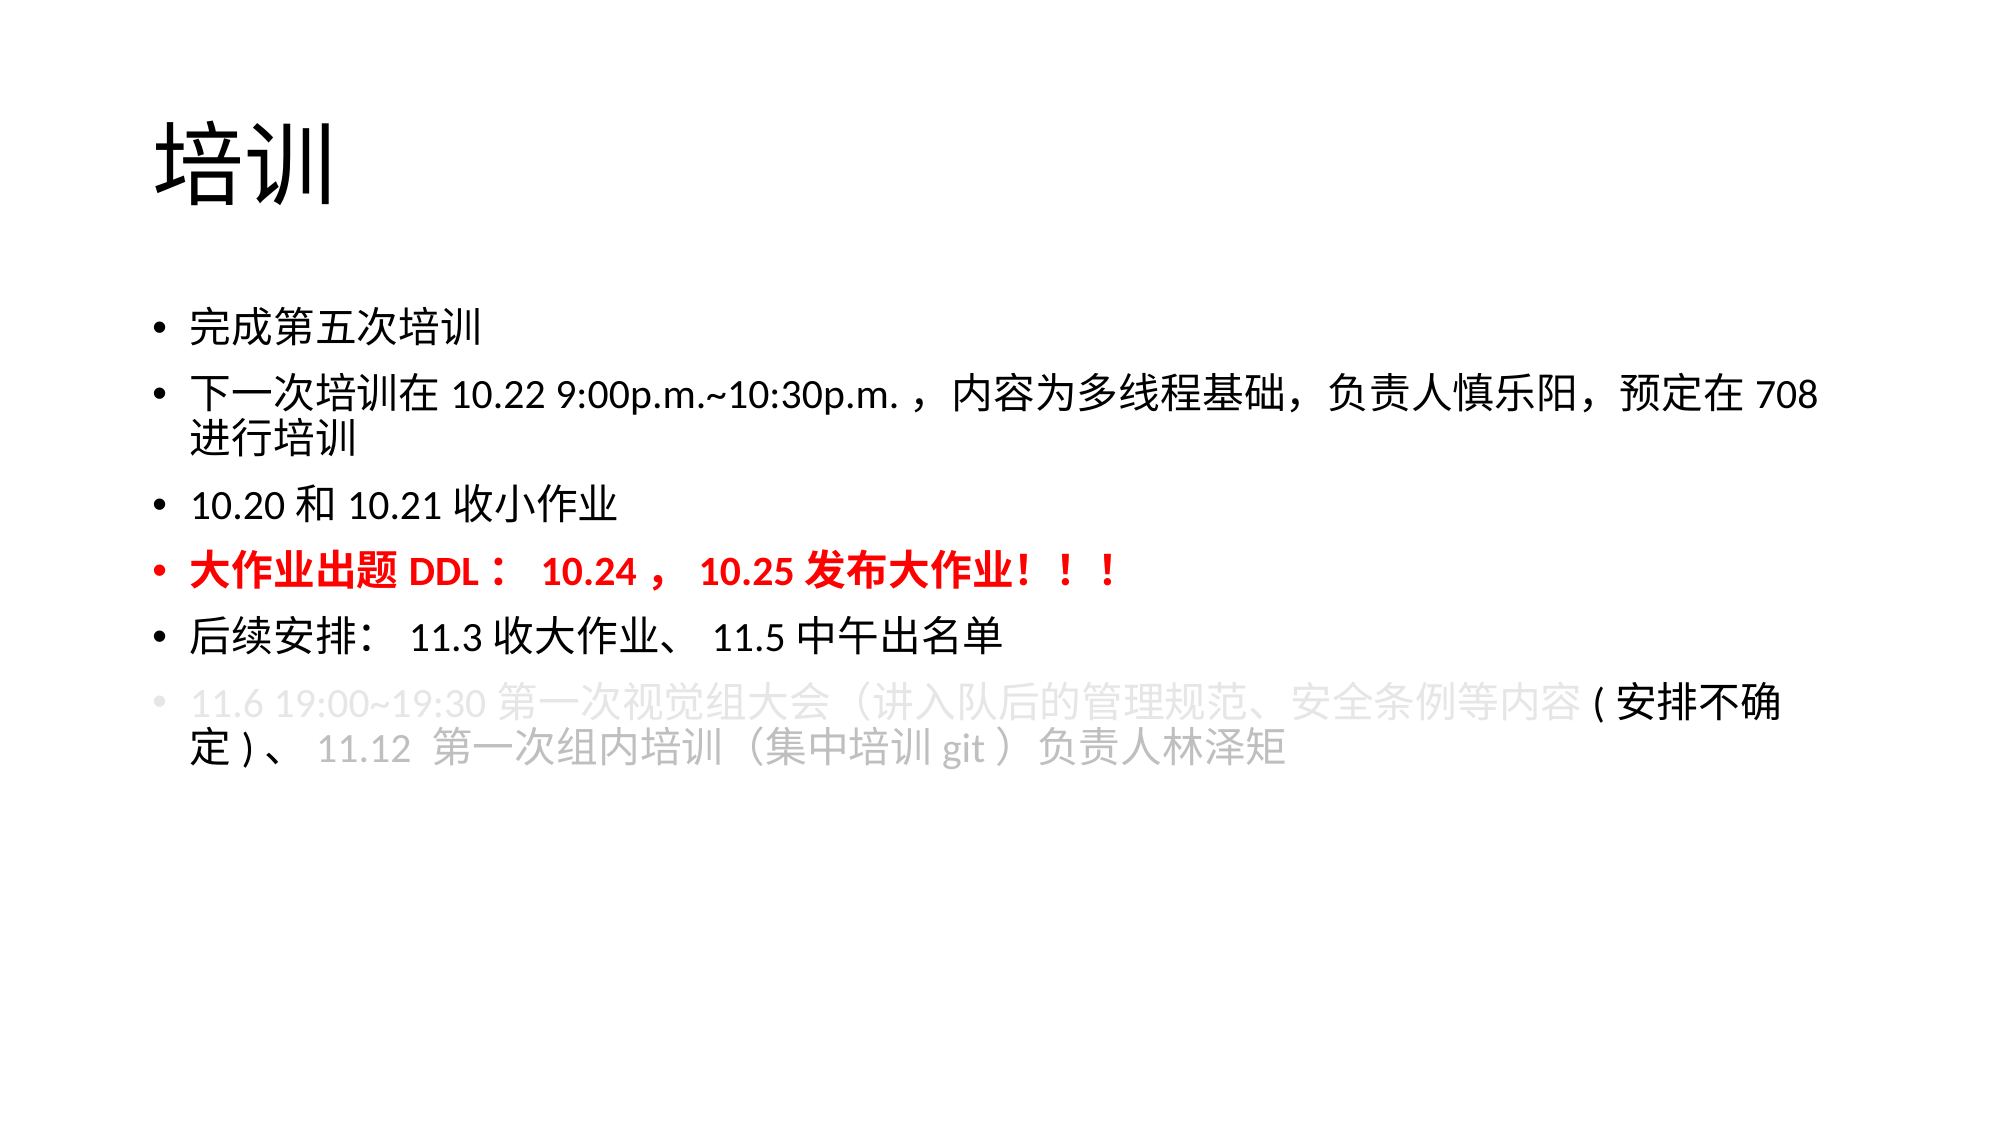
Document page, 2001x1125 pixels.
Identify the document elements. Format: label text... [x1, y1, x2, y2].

title 培训 [137, 59, 1863, 278]
list 完成第五次培训 下一次培训在10.22 9:00p.m.~10:30p.m.，内容为多线程基础，负责人慎乐阳，预定在708进行培训 10.20和10.21收小作业 大作业出题DDL：10.24，10.25发布大作业！！！ 后续安排：11.3收大作业、11.5中午出名单 11.6 19:00~19:30第一次视觉组大会（讲入队后的管理规范、安全条例等内容(安排不确定)、11.12 第一次组内培训（集中培训git）负责人林泽矩 [137, 299, 1863, 1014]
